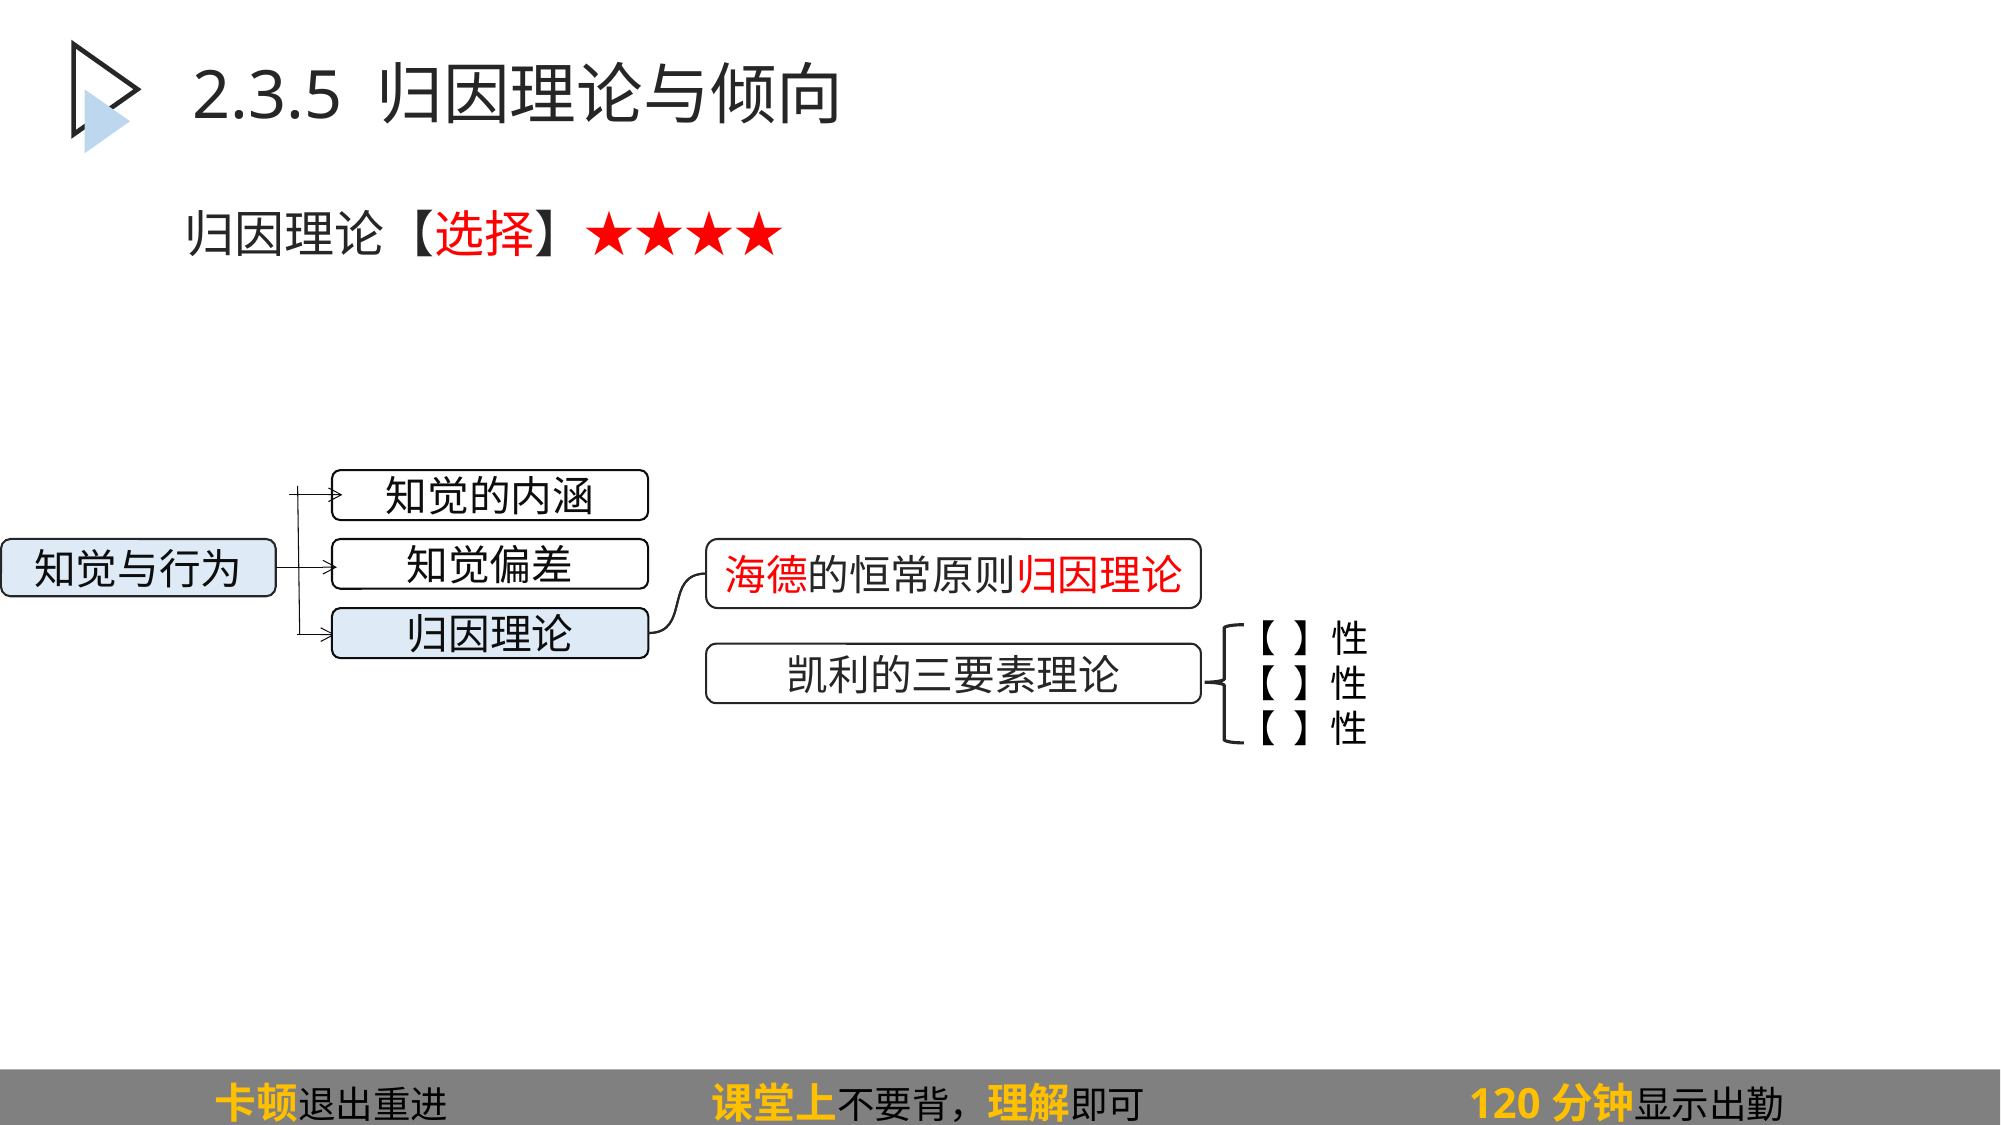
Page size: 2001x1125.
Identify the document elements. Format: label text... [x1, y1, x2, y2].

list 归因理论【选择】★★★★ [146, 202, 1872, 1079]
text_box [1204, 624, 1244, 744]
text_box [0, 470, 1201, 704]
text_box 【 】性 【 】性 【 】性 [1224, 608, 1414, 758]
text_box 2.3.5 归因理论与倾向 [177, 44, 1322, 178]
